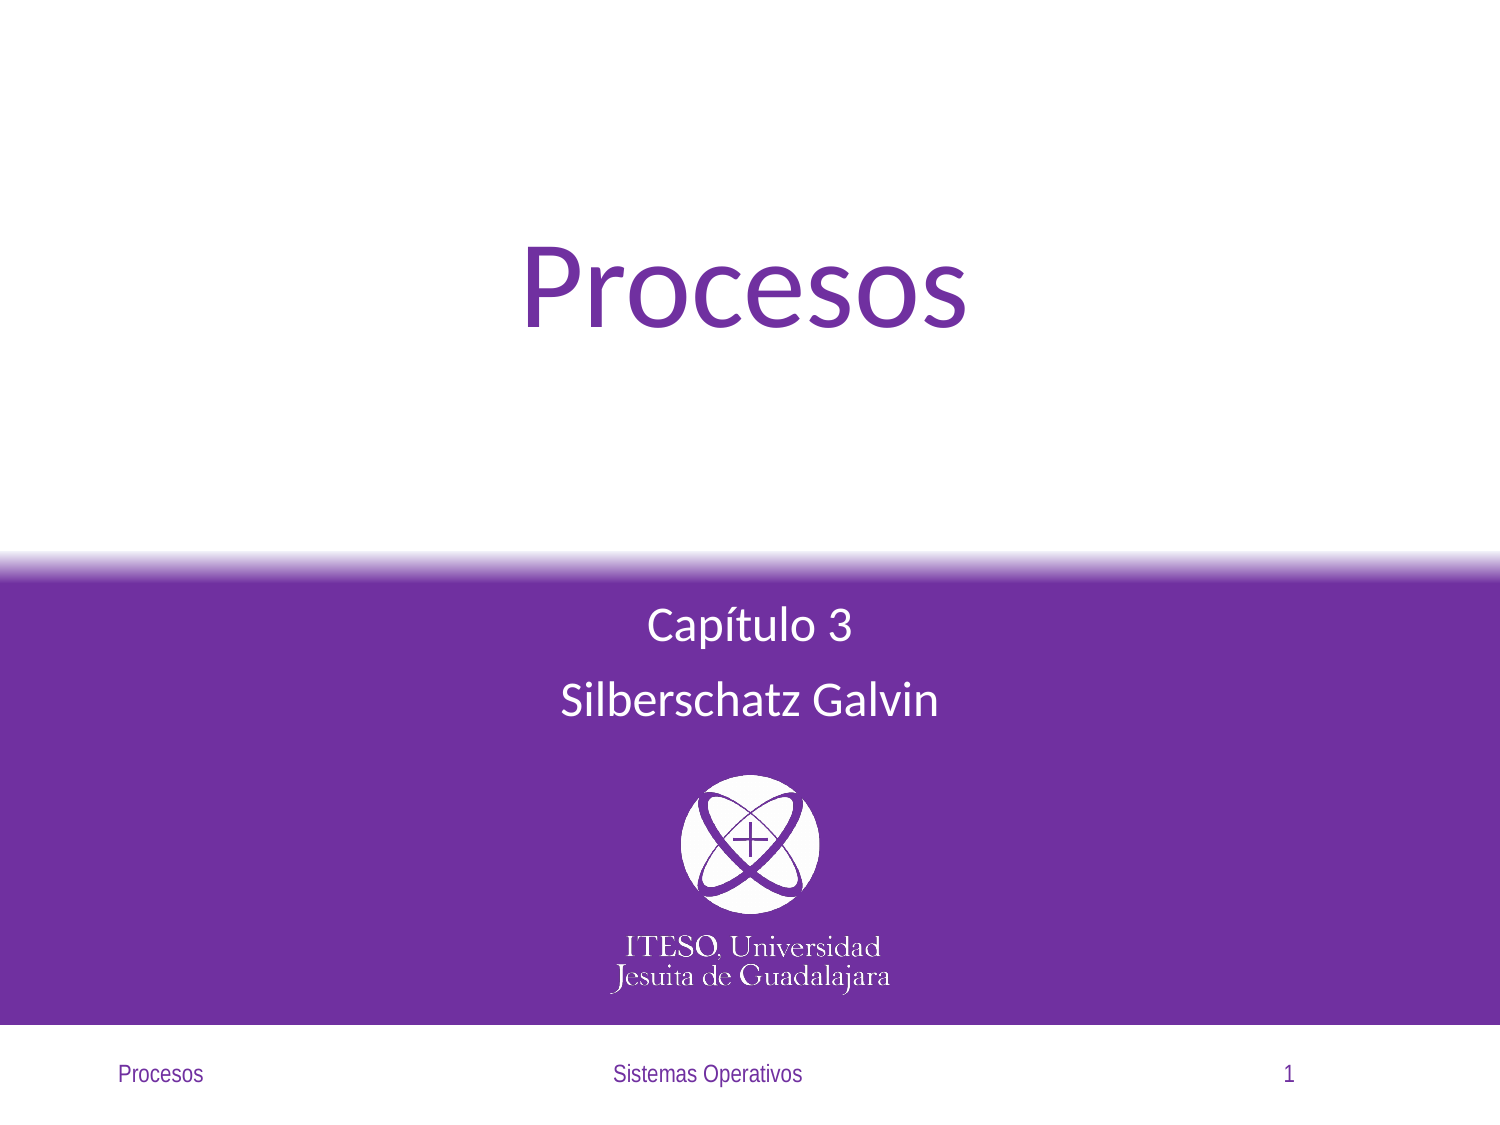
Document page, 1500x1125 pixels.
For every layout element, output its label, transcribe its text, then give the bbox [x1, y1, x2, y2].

title Procesos [50, 22, 1440, 552]
slide_number Procesos [103, 1042, 441, 1103]
slide_number 1 [972, 1042, 1310, 1103]
footer Sistemas Operativos [454, 1042, 962, 1103]
picture [610, 775, 890, 995]
subtitle Capítulo 3 Silberschatz Galvin [187, 590, 1313, 751]
